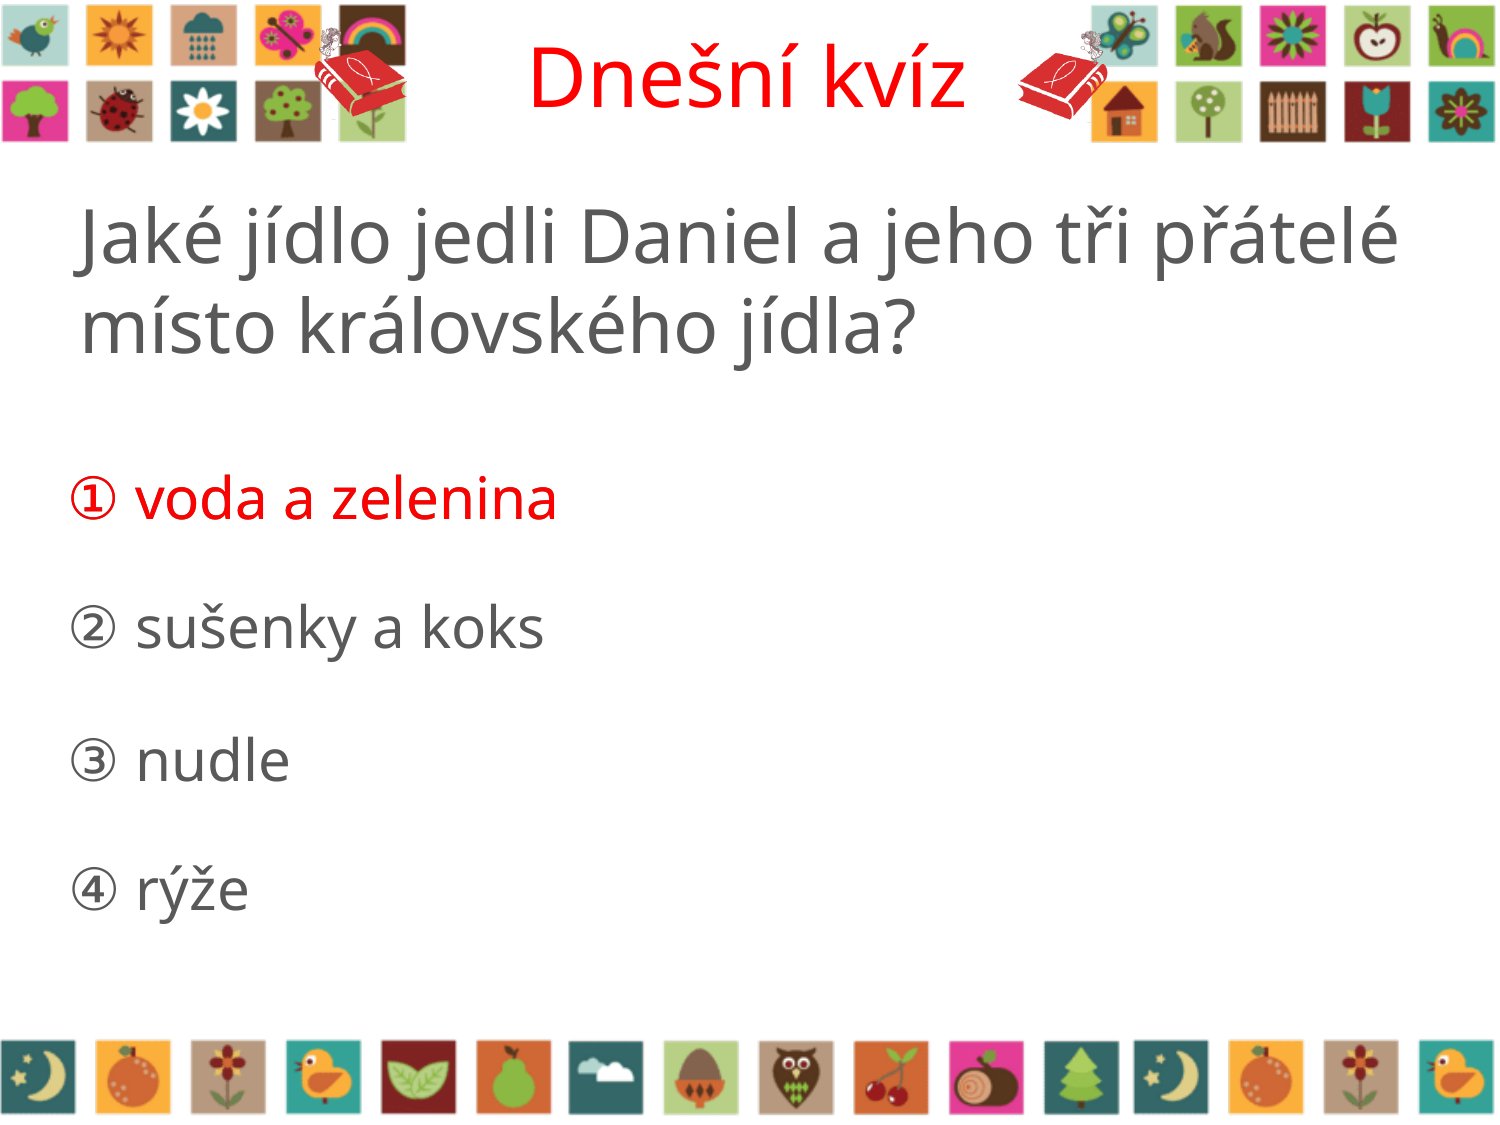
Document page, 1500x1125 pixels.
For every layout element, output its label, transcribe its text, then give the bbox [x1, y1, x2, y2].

text_box ④ rýže [53, 844, 1483, 930]
text_box ① voda a zelenina [52, 454, 1483, 539]
text_box Dnešní kvíz [425, 16, 1076, 131]
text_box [0, 1028, 1500, 1118]
text_box ② sušenky a koks [53, 582, 1436, 668]
text_box Jaké jídlo jedli Daniel a jeho tři přátelé místo královského jídla? [64, 181, 1447, 377]
picture [0, 3, 439, 150]
picture [986, 3, 1500, 150]
text_box ③ nudle [53, 716, 1483, 801]
